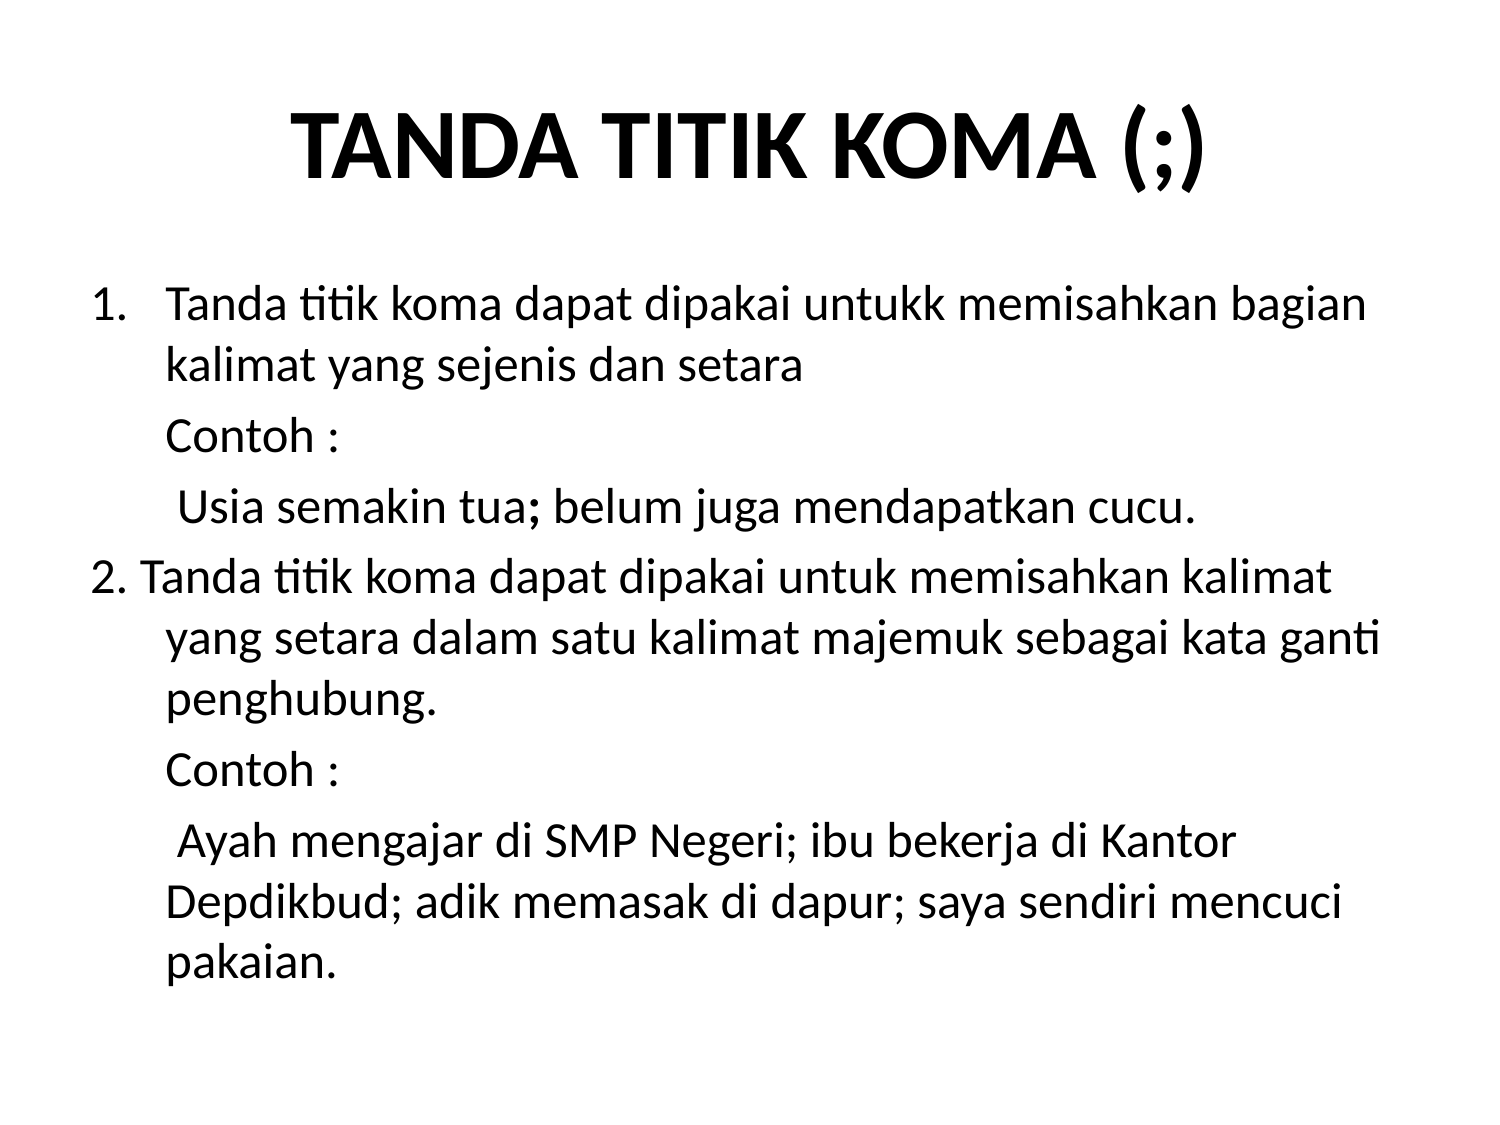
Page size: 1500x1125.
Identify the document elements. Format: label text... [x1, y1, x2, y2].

title TANDA TITIK KOMA (;) [75, 45, 1425, 233]
list Tanda titik koma dapat dipakai untukk memisahkan bagian kalimat yang sejenis dan setara Contoh : Usia semakin tua; belum juga mendapatkan cucu. 2. Tanda titik koma dapat dipakai untuk memisahkan kalimat yang setara dalam satu kalimat majemuk sebagai kata ganti penghubung. Contoh : Ayah mengajar di SMP Negeri; ibu bekerja di Kantor Depdikbud; adik memasak di dapur; saya sendiri mencuci pakaian. [75, 262, 1425, 1005]
